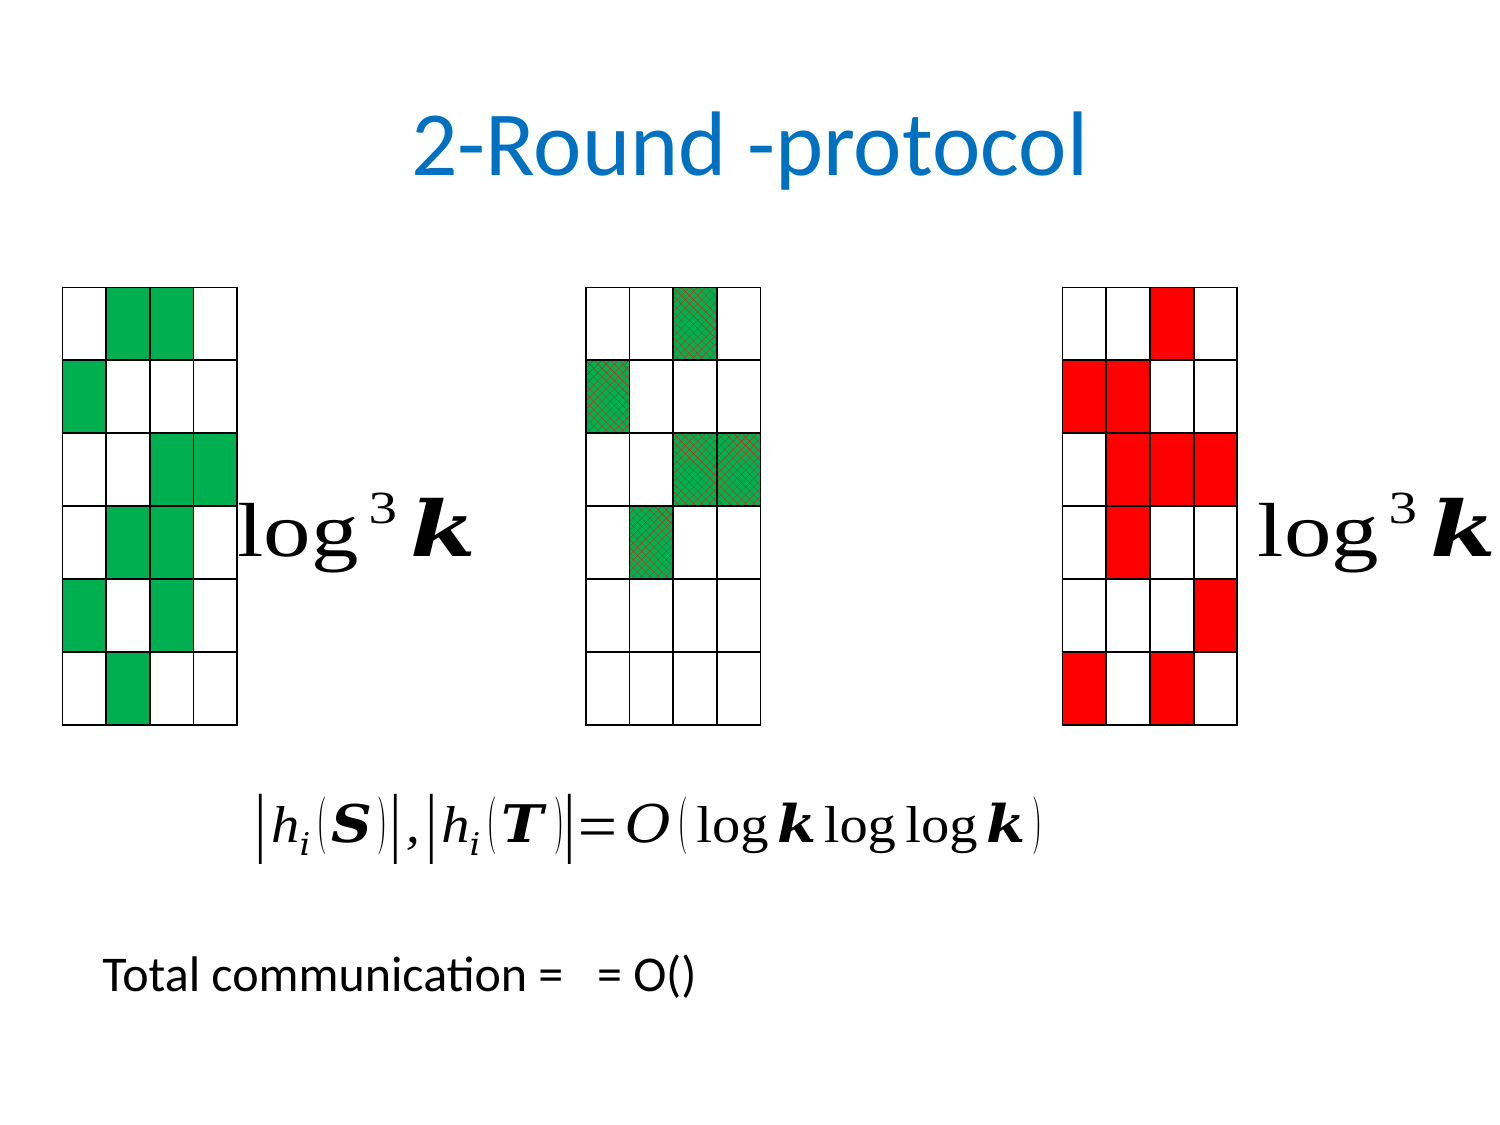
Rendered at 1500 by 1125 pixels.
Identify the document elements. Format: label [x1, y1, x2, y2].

table_cell [587, 507, 629, 578]
table_cell [630, 507, 672, 578]
table_header [718, 288, 760, 359]
table_cell [1195, 507, 1236, 578]
table_header [1195, 288, 1236, 359]
table_header [151, 288, 193, 359]
table_cell [107, 434, 149, 505]
table_cell [1063, 507, 1105, 578]
table_cell [587, 361, 629, 432]
table_cell [63, 507, 105, 578]
table_cell [1195, 653, 1236, 724]
table_cell [718, 507, 760, 578]
table_cell [107, 580, 149, 651]
table_cell [630, 653, 672, 724]
table_cell [630, 361, 672, 432]
table_header [674, 288, 716, 359]
table_cell [151, 434, 193, 505]
table_cell [674, 434, 716, 505]
table_cell [1151, 361, 1193, 432]
table_cell [630, 434, 672, 505]
table_cell [1107, 507, 1149, 578]
table_header [1063, 288, 1105, 359]
table_header [1151, 288, 1193, 359]
table_header [107, 288, 149, 359]
table_cell [107, 653, 149, 724]
table_cell [194, 507, 236, 578]
table_cell [63, 653, 105, 724]
table_cell [1063, 580, 1105, 651]
table_cell [718, 580, 760, 651]
table_cell [151, 361, 193, 432]
table_cell [587, 434, 629, 505]
table_cell [107, 507, 149, 578]
table_cell [151, 507, 193, 578]
table_cell [1063, 361, 1105, 432]
table_cell [151, 653, 193, 724]
table_cell [1063, 434, 1105, 505]
table_cell [1063, 653, 1105, 724]
table_cell [1195, 361, 1236, 432]
table_cell [194, 653, 236, 724]
table_cell [1195, 580, 1236, 651]
table_cell [587, 580, 629, 651]
table_cell [587, 653, 629, 724]
table_cell [194, 434, 236, 505]
table_cell [1195, 434, 1236, 505]
table_cell [63, 361, 105, 432]
table_cell [1151, 580, 1193, 651]
table_cell [1151, 507, 1193, 578]
table_cell [630, 580, 672, 651]
table_cell [674, 507, 716, 578]
list [75, 262, 1425, 1005]
table_cell [1107, 361, 1149, 432]
table_cell [194, 361, 236, 432]
table_cell [1107, 653, 1149, 724]
table_cell [63, 580, 105, 651]
table_cell [674, 653, 716, 724]
table_cell [674, 580, 716, 651]
table_cell [718, 653, 760, 724]
table_cell [194, 580, 236, 651]
table_cell [718, 434, 760, 505]
table_header [194, 288, 236, 359]
table_cell [674, 361, 716, 432]
table_cell [63, 434, 105, 505]
table_header [63, 288, 105, 359]
table_cell [151, 580, 193, 651]
table_cell [718, 361, 760, 432]
table_cell [1107, 580, 1149, 651]
table_cell [107, 361, 149, 432]
table_header [630, 288, 672, 359]
table_header [587, 288, 629, 359]
table_cell [1151, 653, 1193, 724]
table_header [1107, 288, 1149, 359]
table_cell [1107, 434, 1149, 505]
table_cell [1151, 434, 1193, 505]
